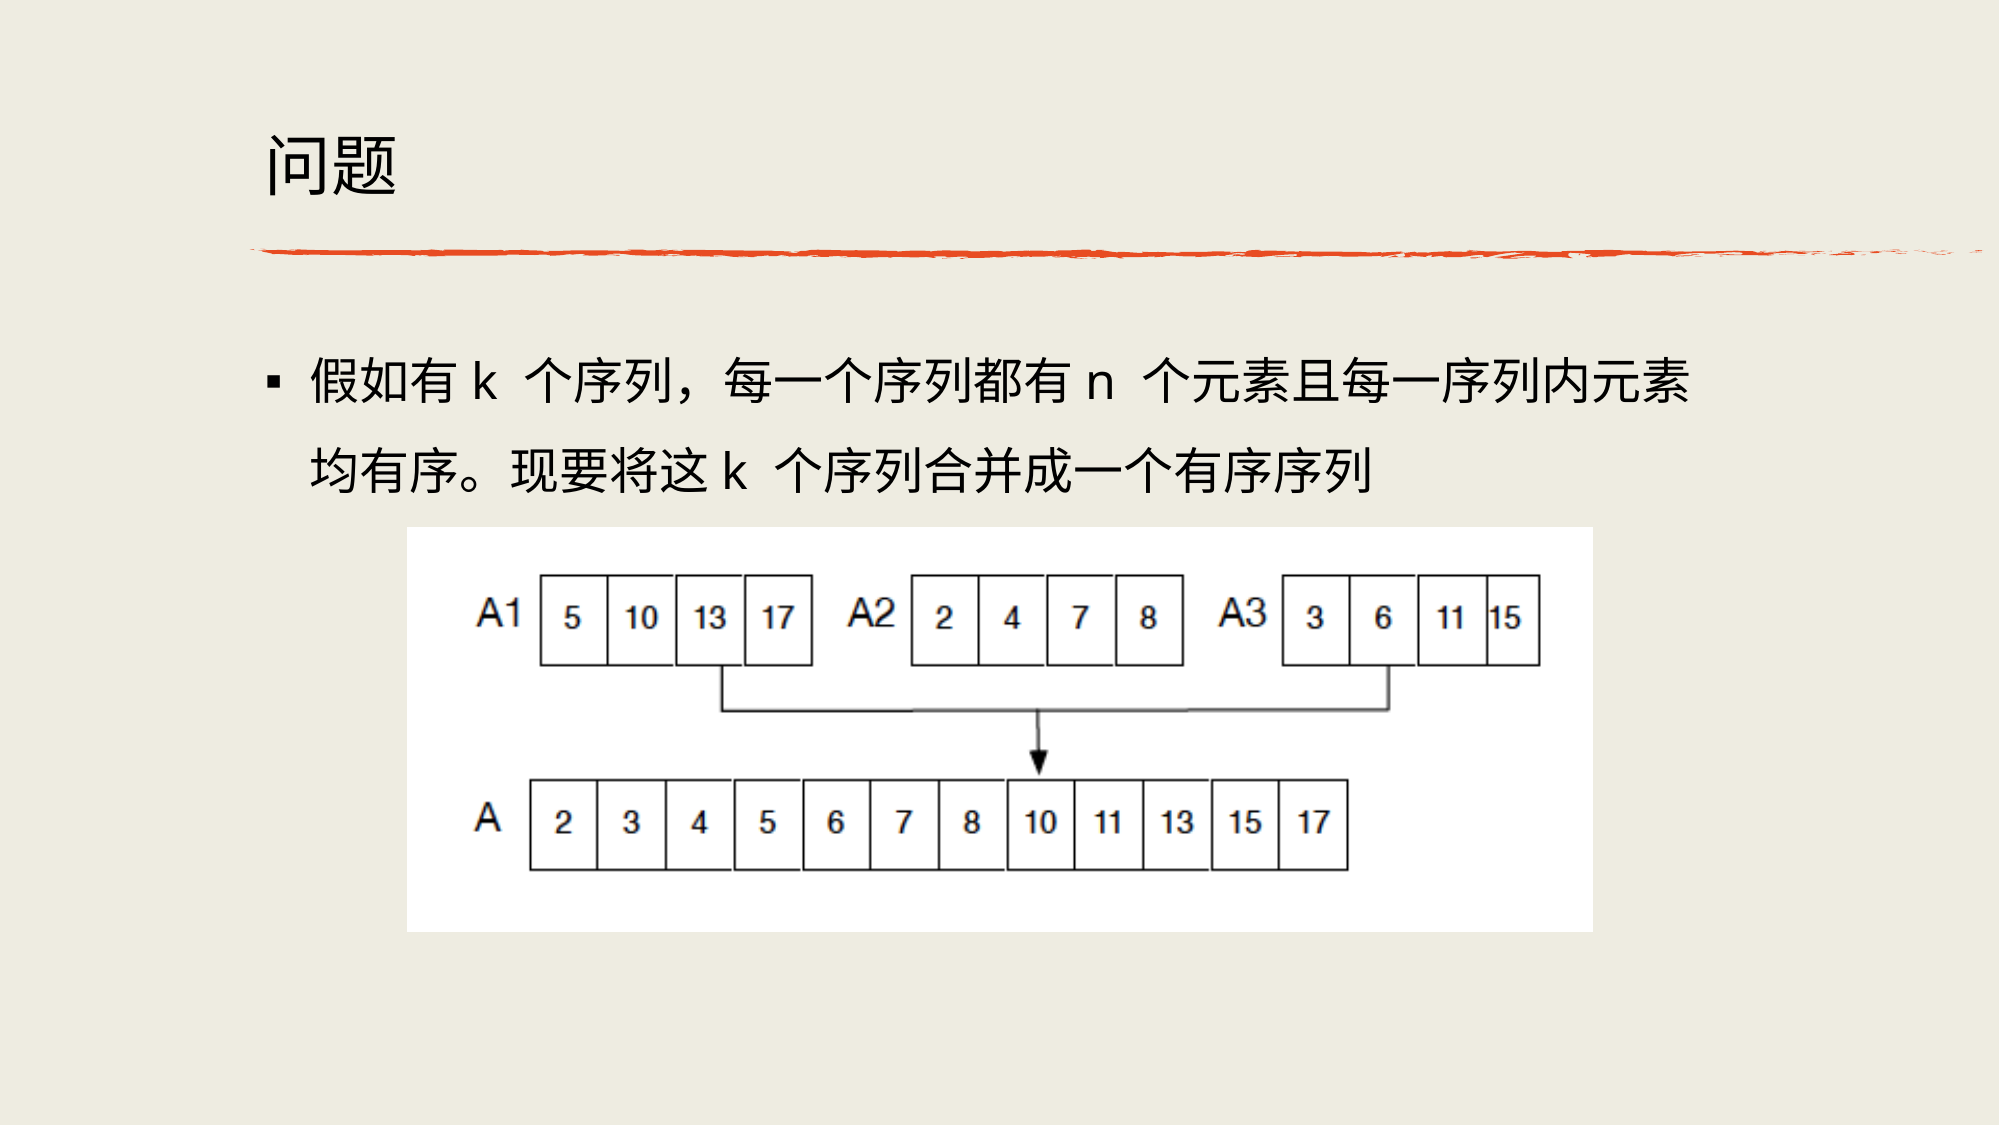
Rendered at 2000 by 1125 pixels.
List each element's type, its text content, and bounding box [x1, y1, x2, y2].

list 假如有k 个序列，每⼀个序列都有n 个元素且每⼀序列内元素均有序。现要将这k 个序列合并成⼀个有序序列 [249, 312, 1750, 1013]
title 问题 [249, 45, 1750, 213]
picture [406, 526, 1593, 932]
